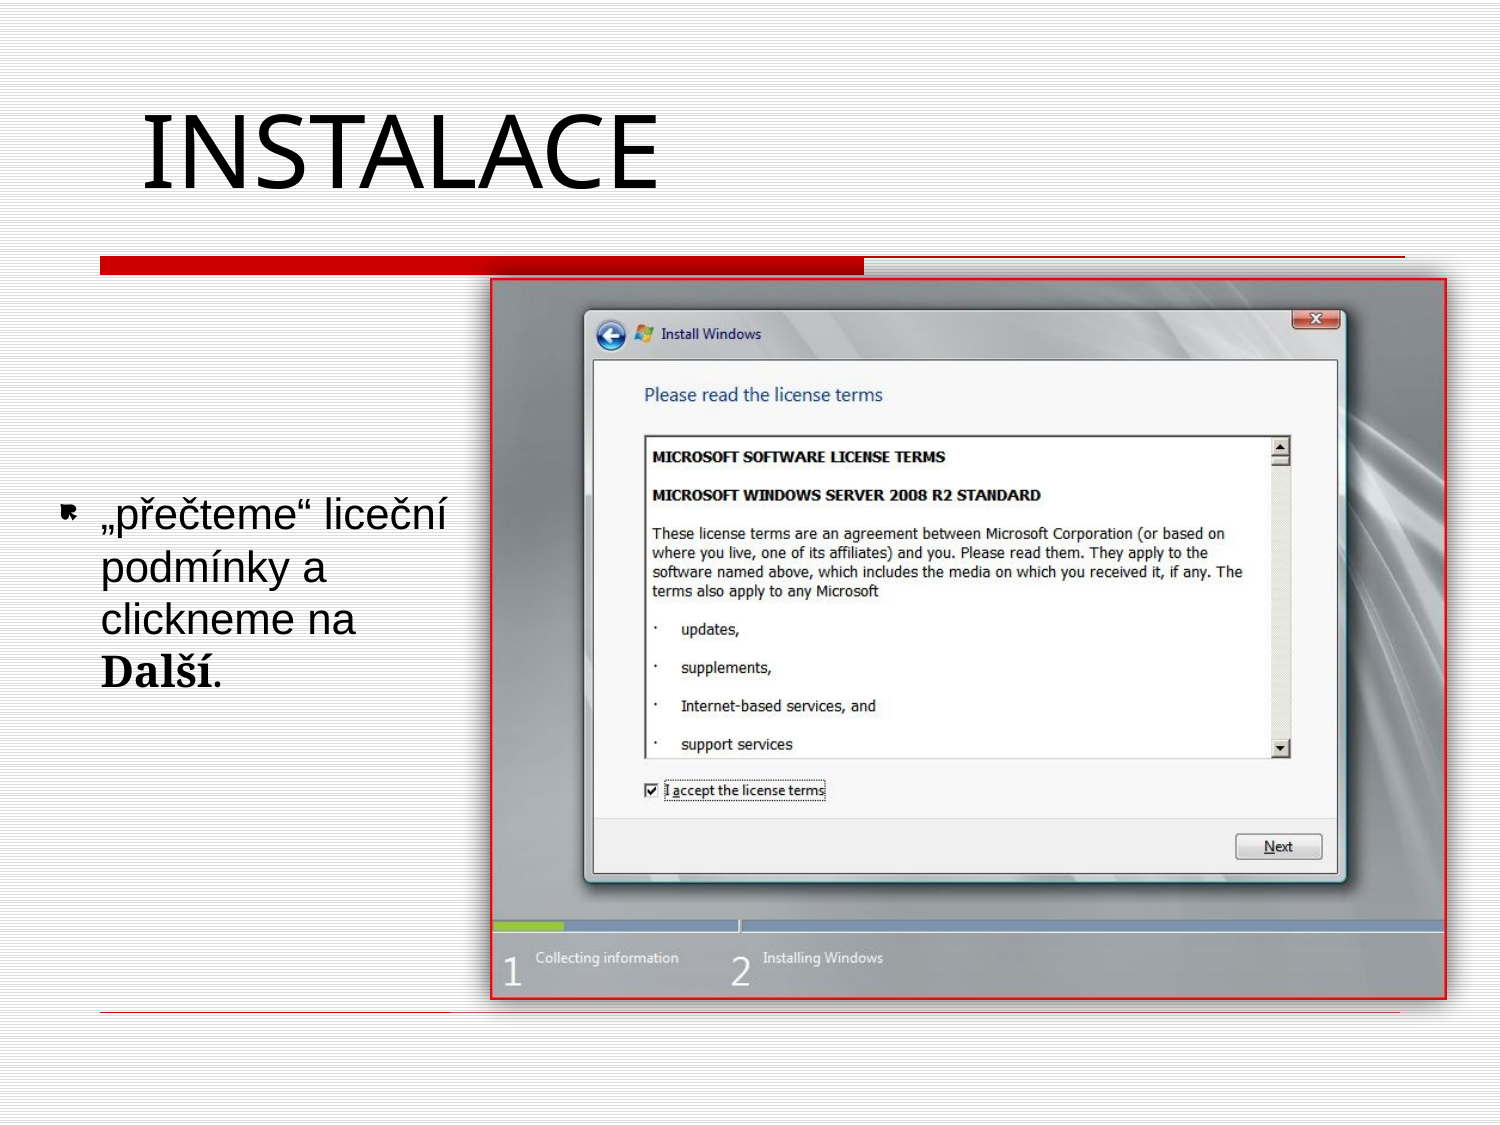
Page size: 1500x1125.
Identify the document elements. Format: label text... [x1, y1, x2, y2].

picture [489, 278, 1448, 1000]
text_box INSTALACE [126, 66, 1365, 217]
text_box „přečteme“ liceční podmínky a clickneme na Další. [41, 290, 467, 891]
